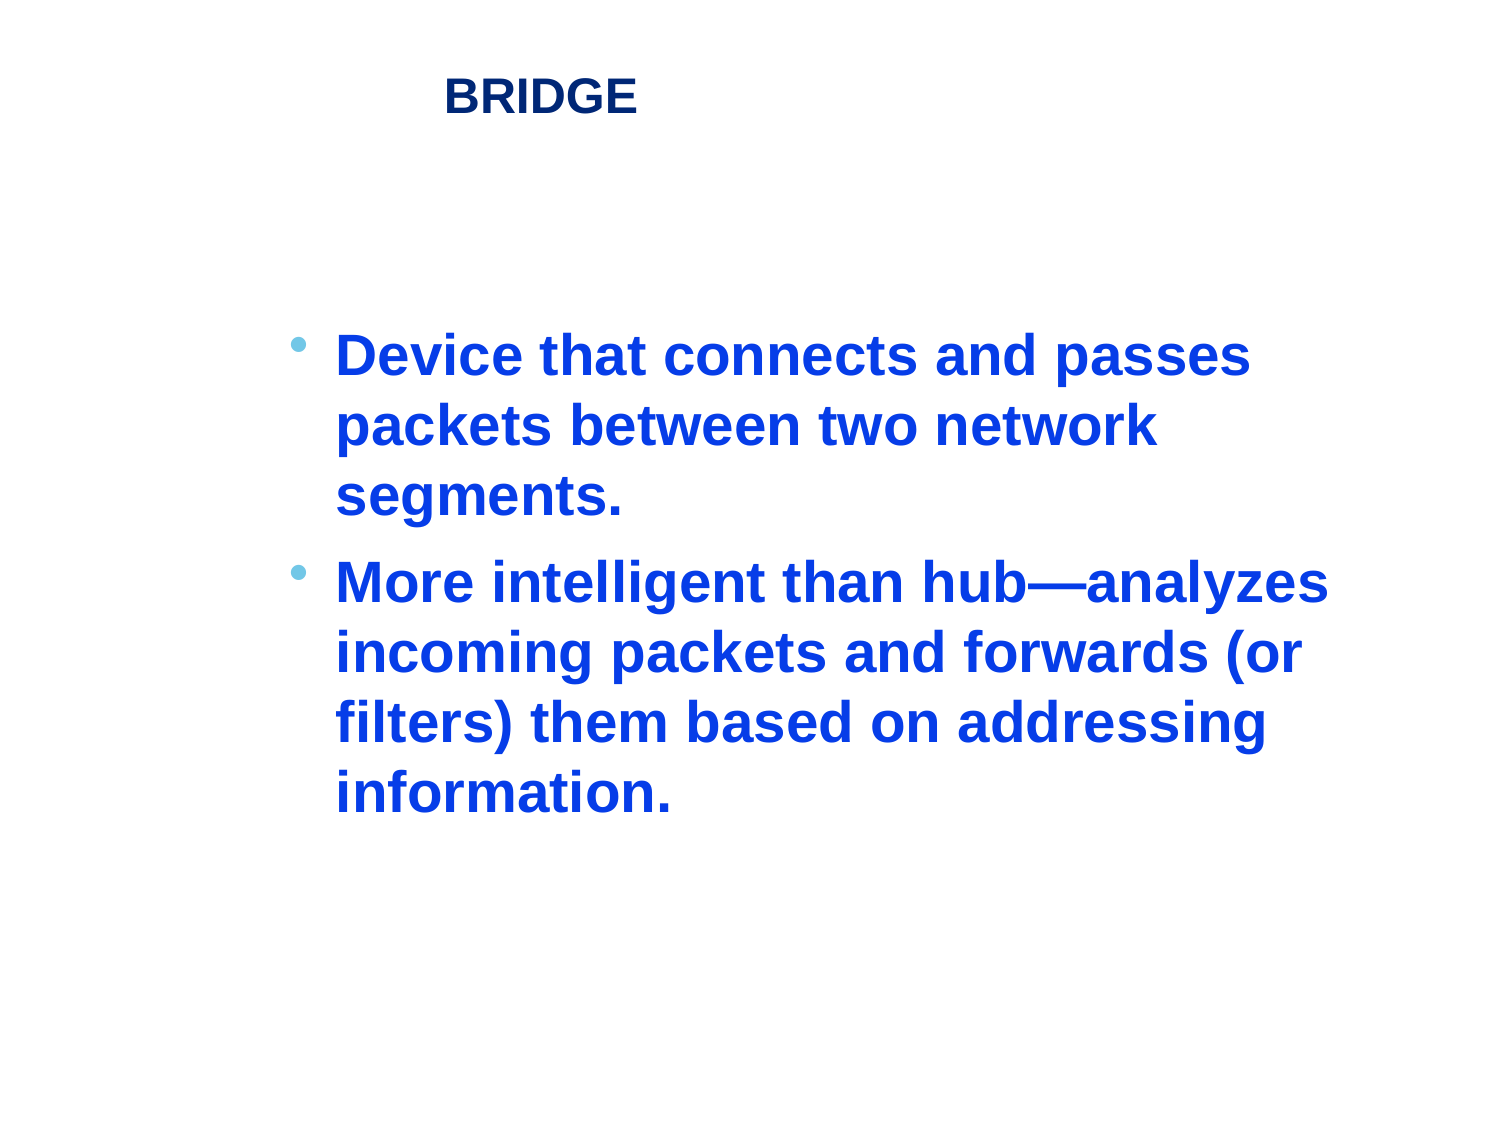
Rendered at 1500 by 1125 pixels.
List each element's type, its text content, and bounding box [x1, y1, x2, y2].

text_box Device that connects and passes packets between two network segments. More intelligent than hub—analyzes incoming packets and forwards (or filters) them based on addressing information. [273, 309, 1434, 832]
title BRIDGE [444, 63, 1222, 237]
